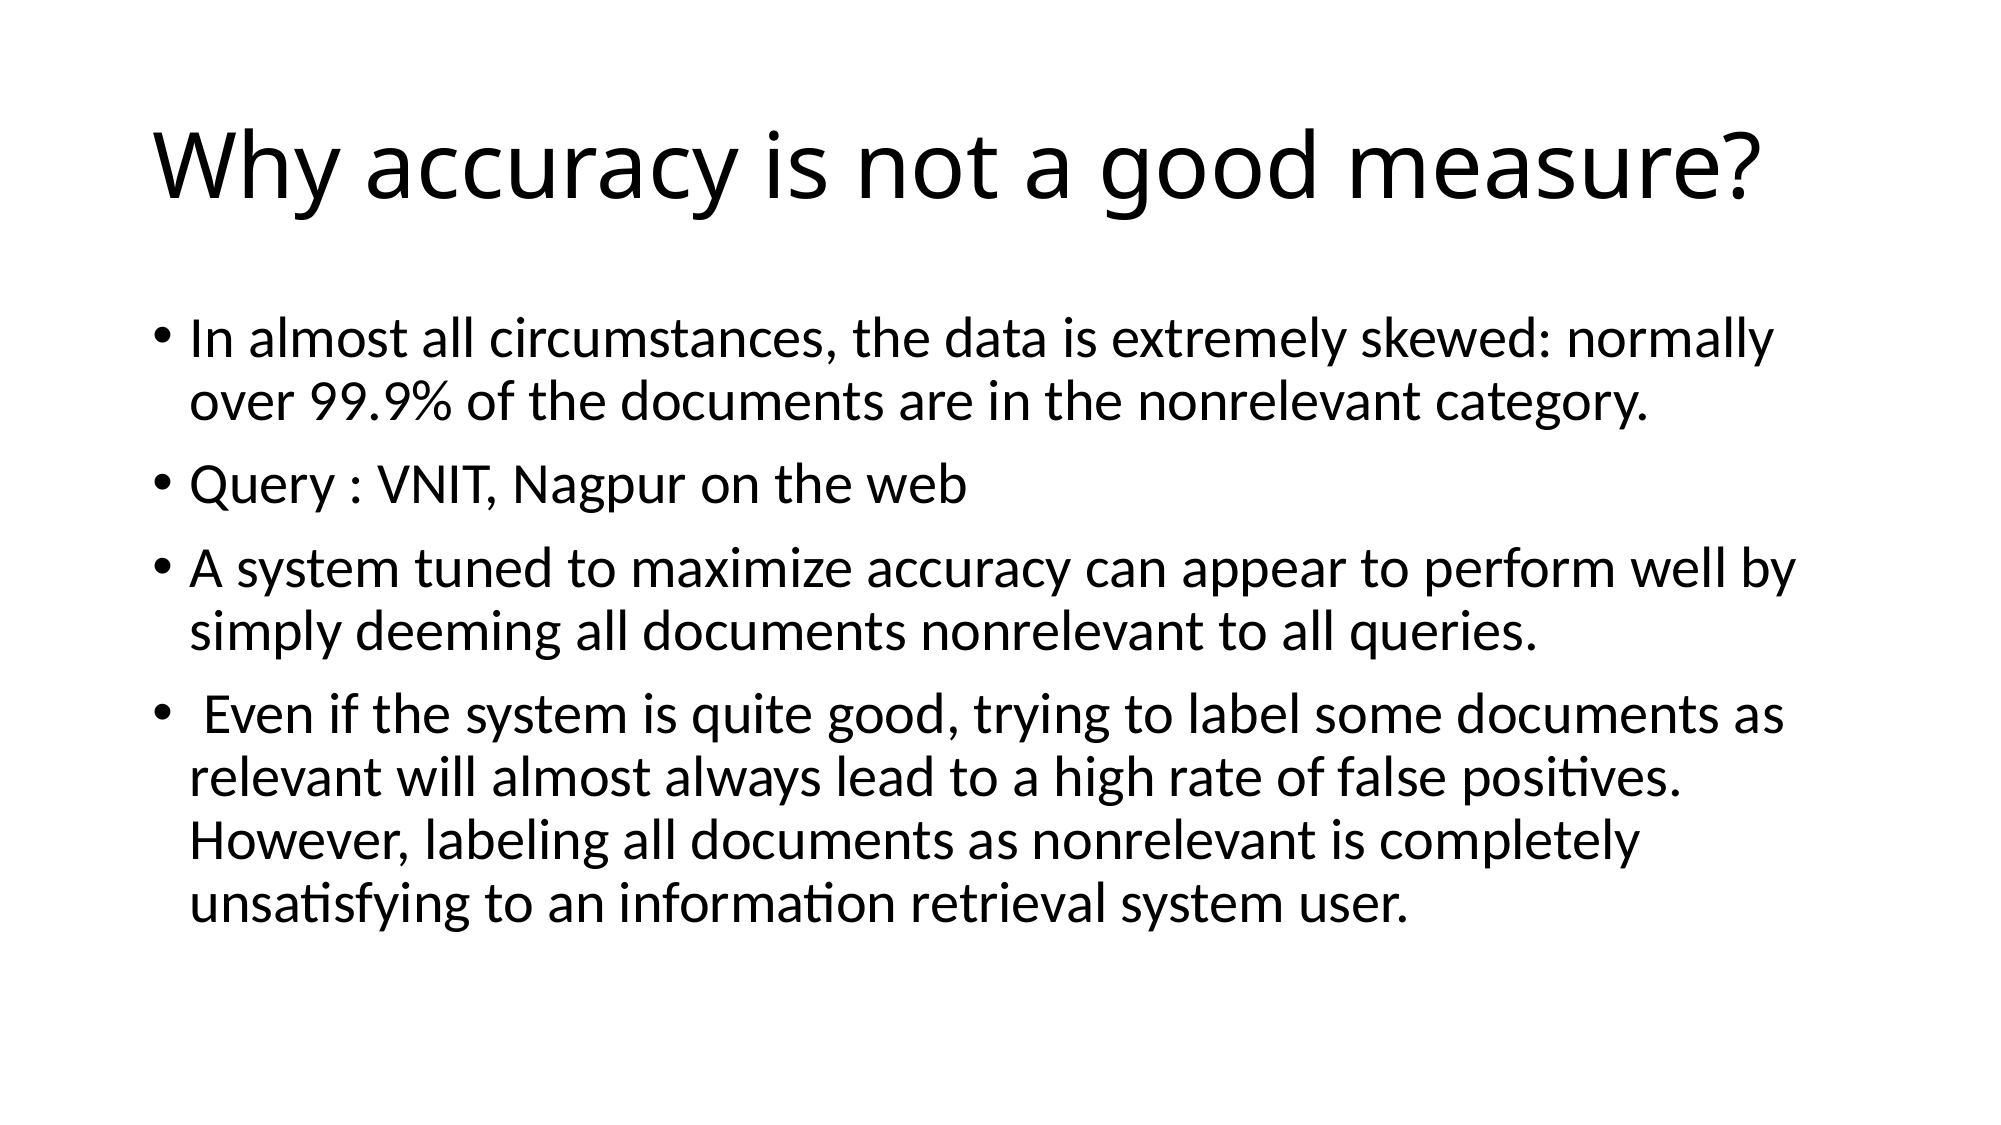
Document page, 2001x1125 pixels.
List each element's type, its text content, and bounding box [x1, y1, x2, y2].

title Why accuracy is not a good measure? [137, 59, 1863, 278]
list In almost all circumstances, the data is extremely skewed: normally over 99.9% of the documents are in the nonrelevant category. Query : VNIT, Nagpur on the web A system tuned to maximize accuracy can appear to perform well by simply deeming all documents nonrelevant to all queries. Even if the system is quite good, trying to label some documents as relevant will almost always lead to a high rate of false positives. However, labeling all documents as nonrelevant is completely unsatisfying to an information retrieval system user. [137, 299, 1863, 1014]
